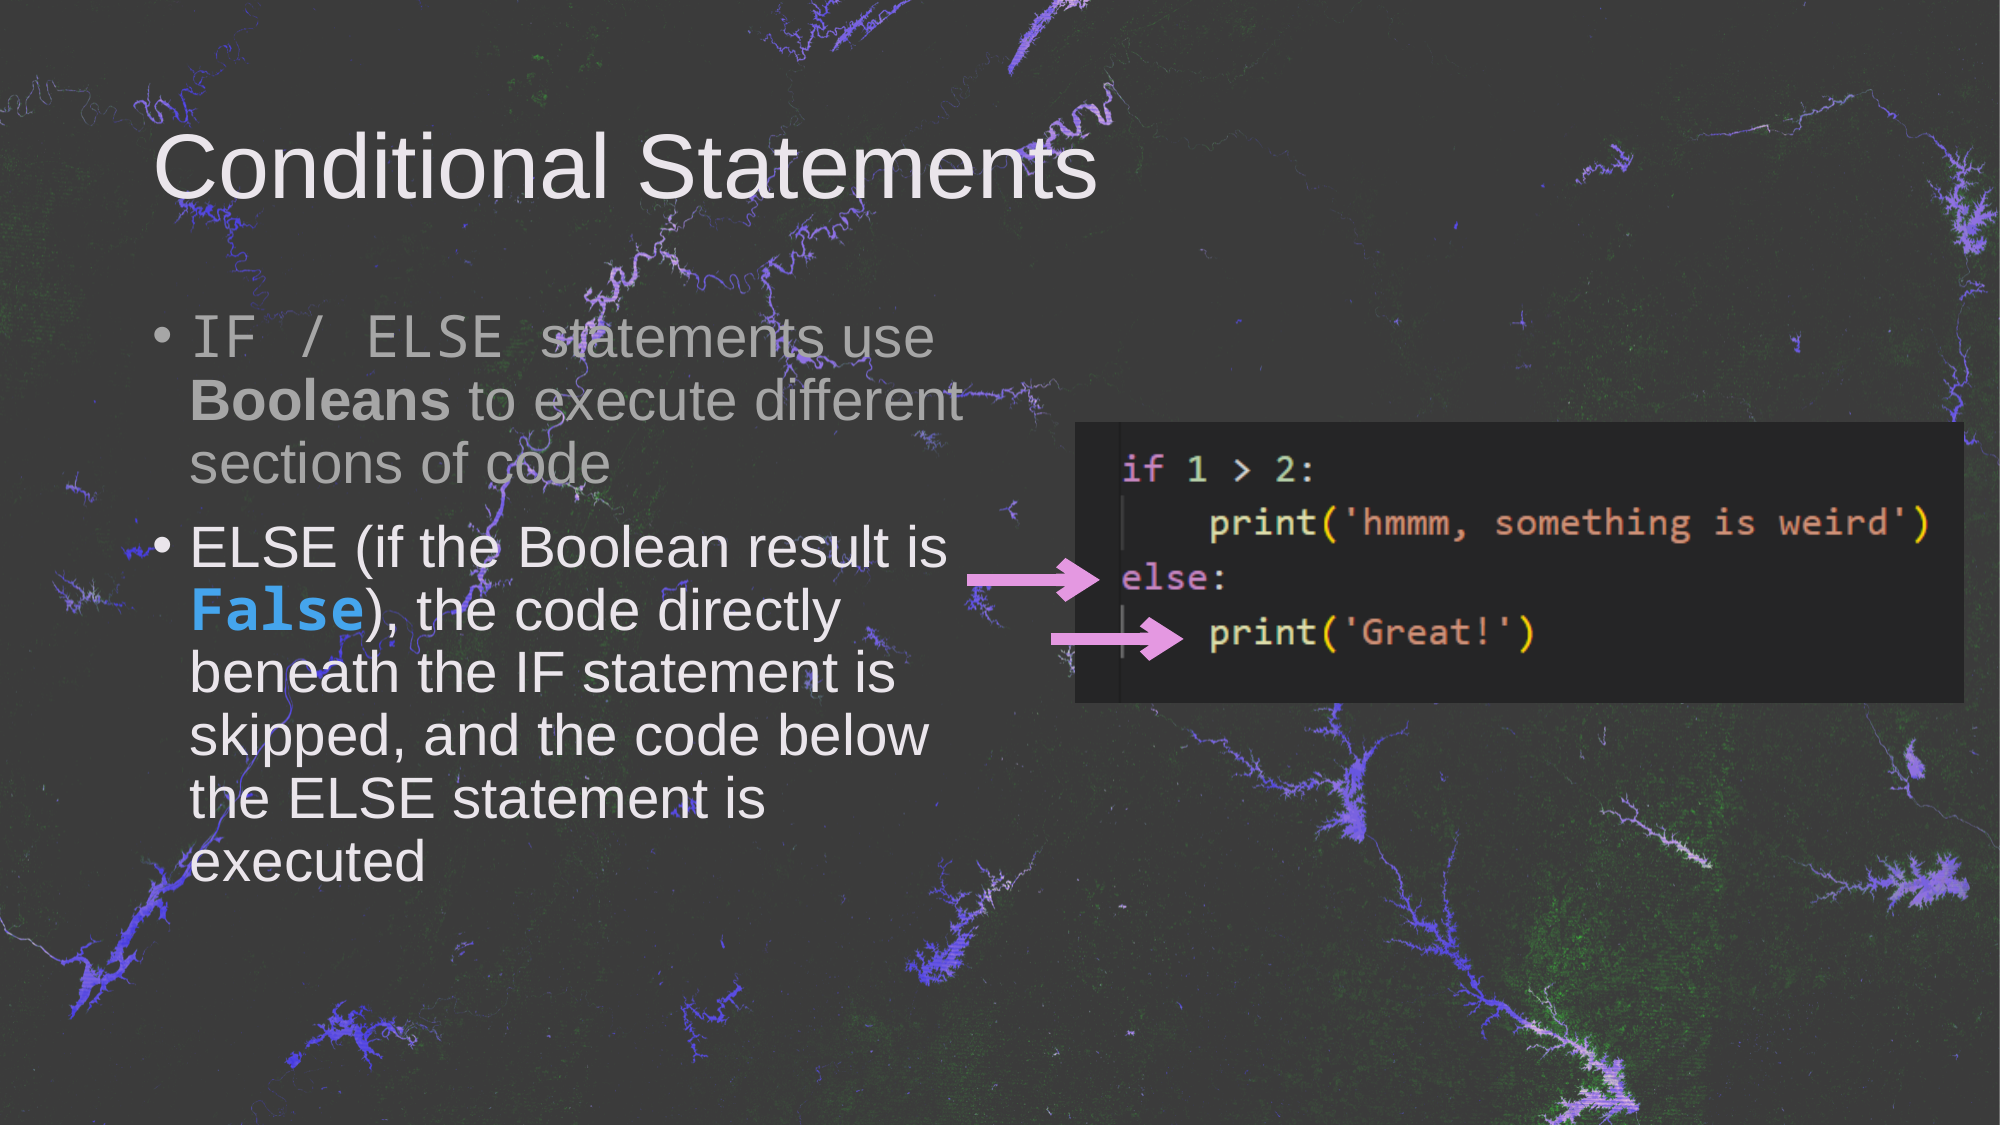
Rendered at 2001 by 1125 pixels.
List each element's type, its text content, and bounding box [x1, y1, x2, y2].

list IF / ELSE statements use Booleans to execute different sections of code ELSE (if the Boolean result is False), the code directly beneath the IF statement is skipped, and the code below the ELSE statement is executed [137, 299, 1000, 1014]
title Conditional Statements [137, 59, 1863, 278]
picture [0, 0, 2000, 1125]
